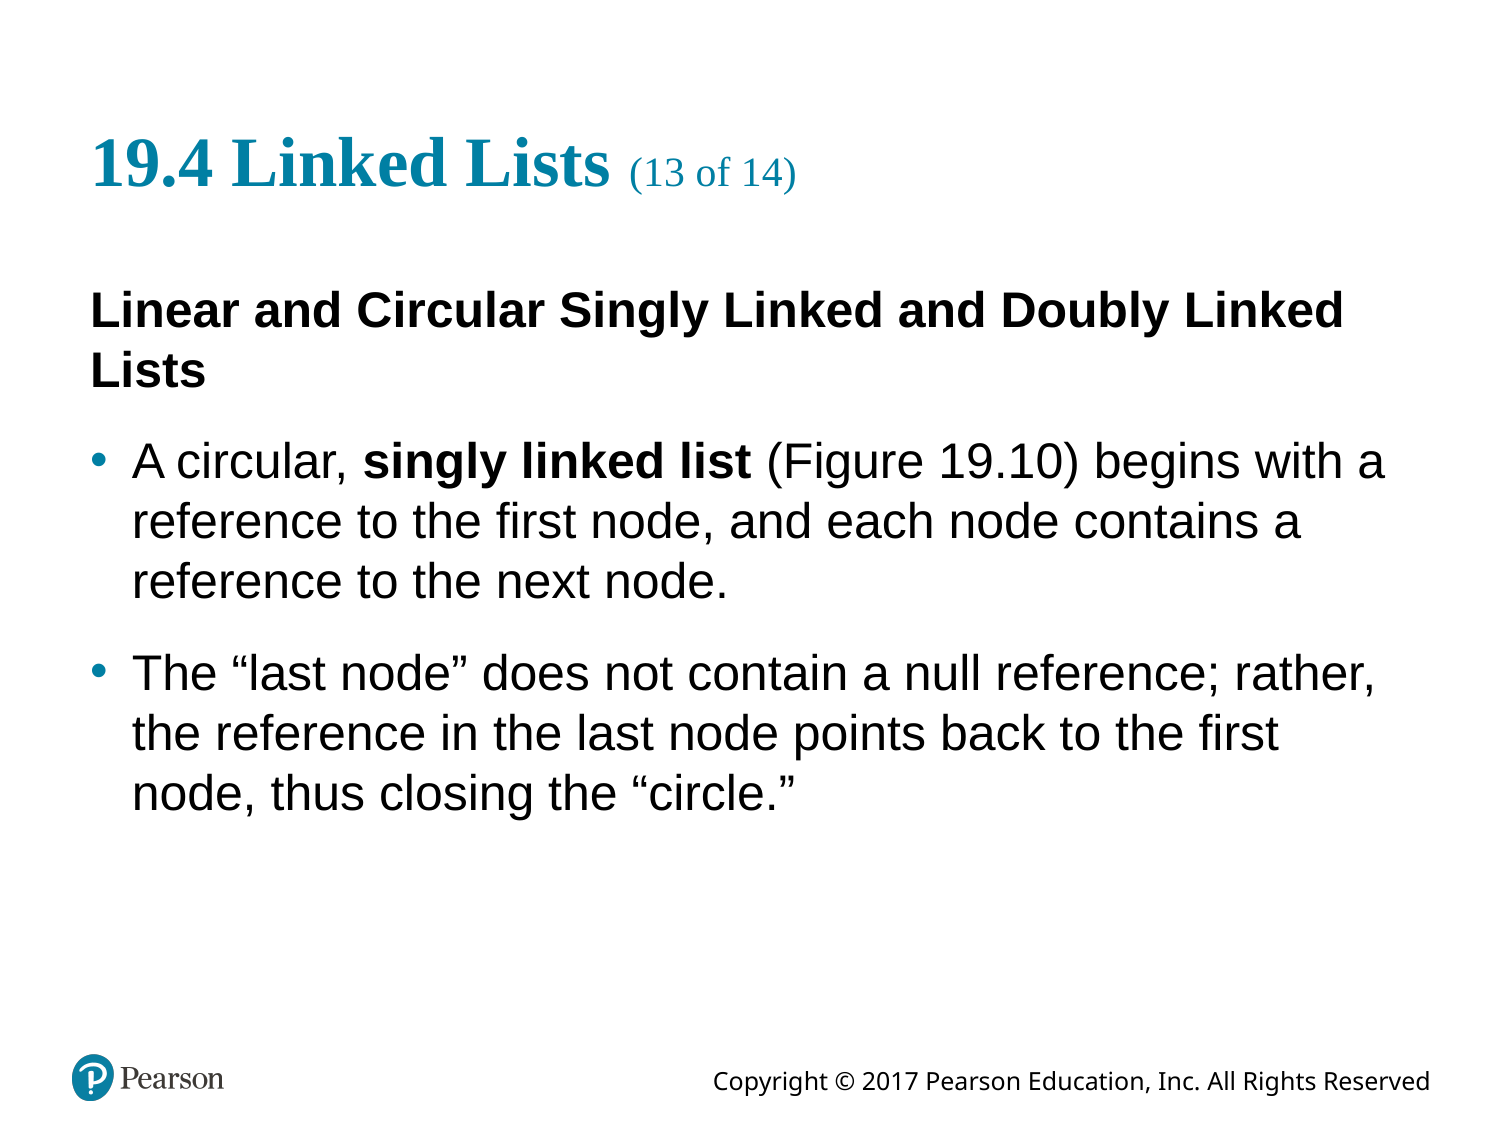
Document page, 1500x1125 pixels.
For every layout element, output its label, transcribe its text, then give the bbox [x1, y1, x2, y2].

picture [80, 1063, 106, 1088]
picture [98, 1054, 224, 1101]
picture [72, 1054, 88, 1070]
picture [72, 1087, 83, 1101]
title 19.4 Linked Lists (13 of 14) [75, 35, 1425, 216]
list Linear and Circular Singly Linked and Doubly Linked Lists A circular, singly linked list (Figure 19.10) begins with a reference to the first node, and each node contains a reference to the next node. The “last node” does not contain a null reference; rather, the reference in the last node points back to the first node, thus closing the “circle.” [75, 262, 1425, 1005]
